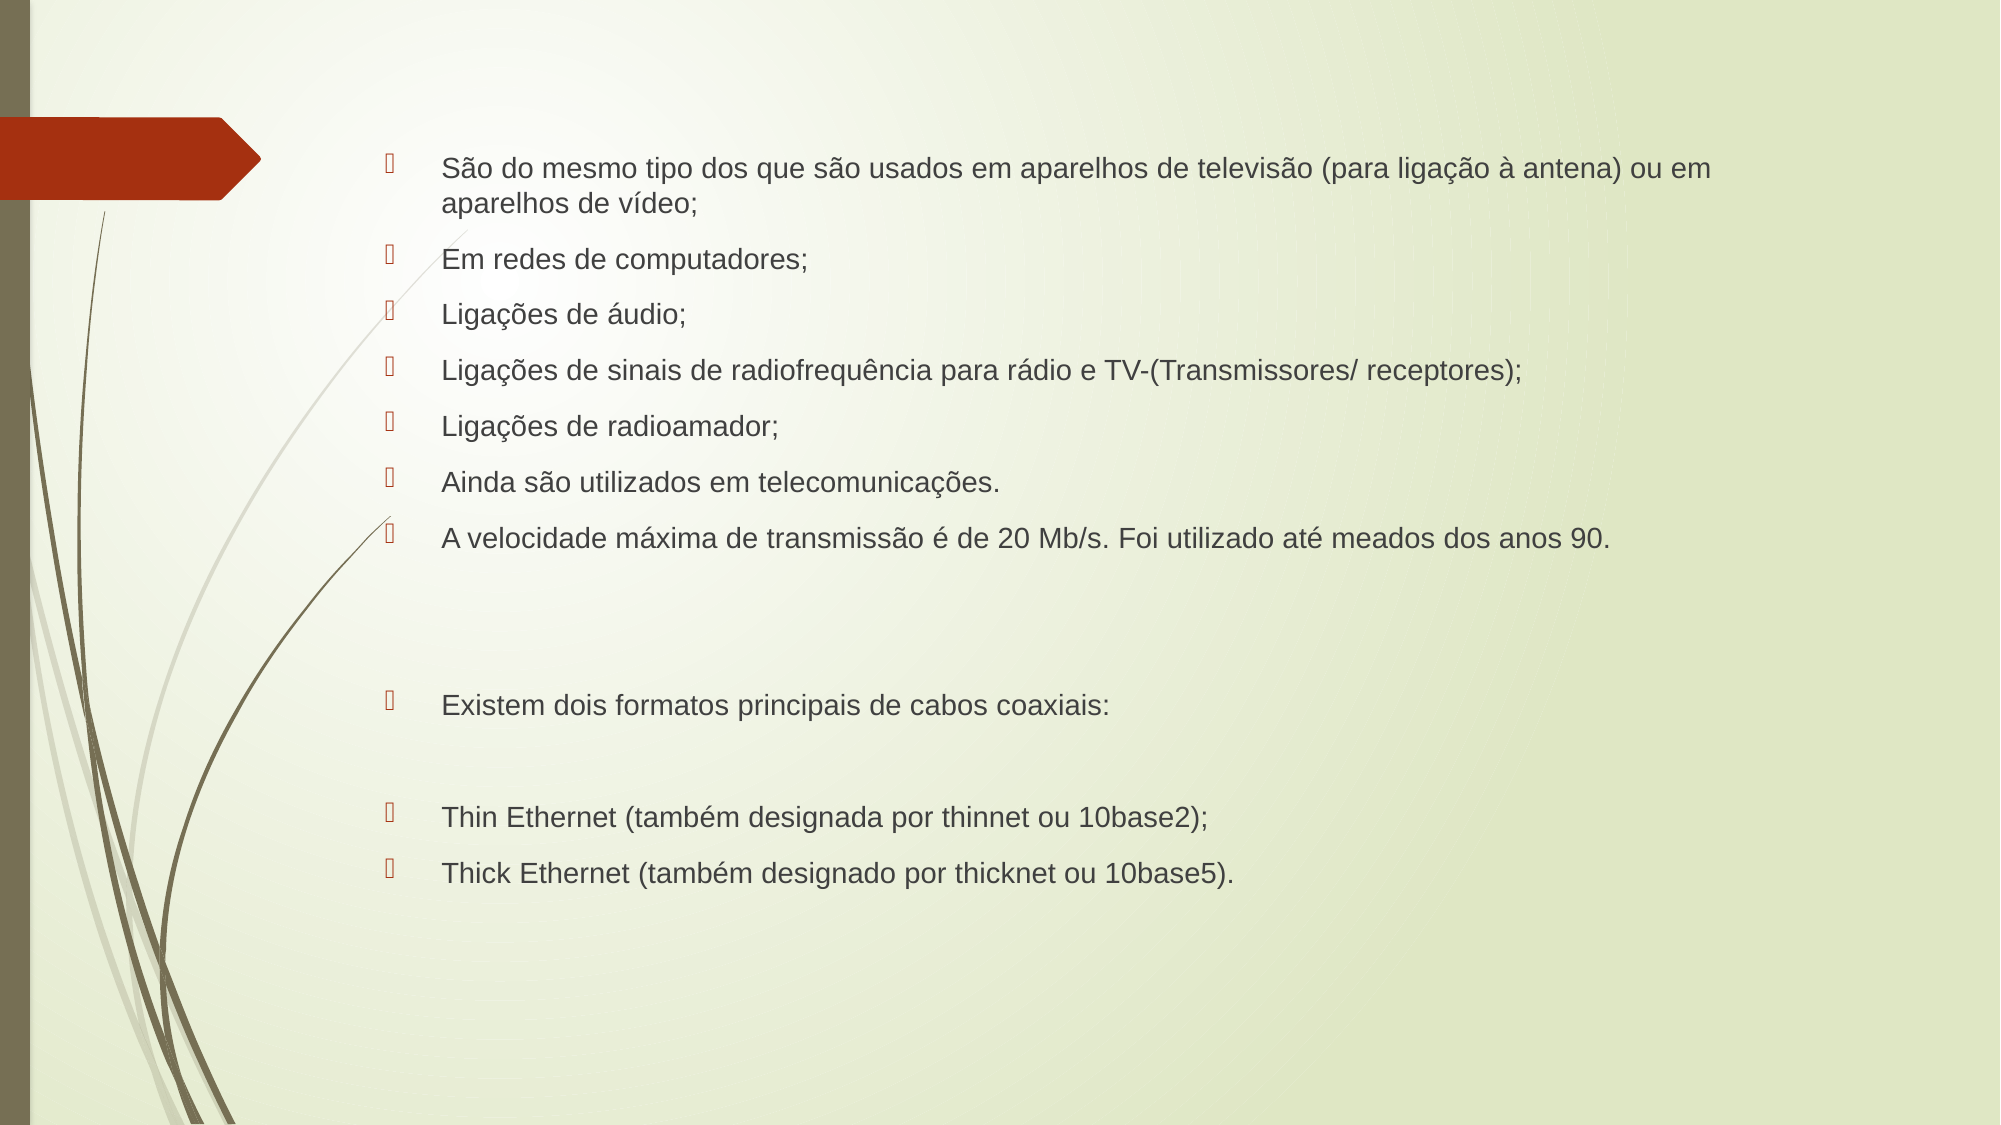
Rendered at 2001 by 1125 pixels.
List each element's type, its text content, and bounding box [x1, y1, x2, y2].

list São do mesmo tipo dos que são usados em aparelhos de televisão (para ligação à antena) ou em aparelhos de vídeo; Em redes de computadores; Ligações de áudio; Ligações de sinais de radiofrequência para rádio e TV-(Transmissores/ receptores); Ligações de radioamador; Ainda são utilizados em telecomunicações. A velocidade máxima de transmissão é de 20 Mb/s. Foi utilizado até meados dos anos 90. Existem dois formatos principais de cabos coaxiais: Thin Ethernet (também designada por thinnet ou 10base2); Thick Ethernet (também designado por thicknet ou 10base5). [370, 141, 1833, 917]
